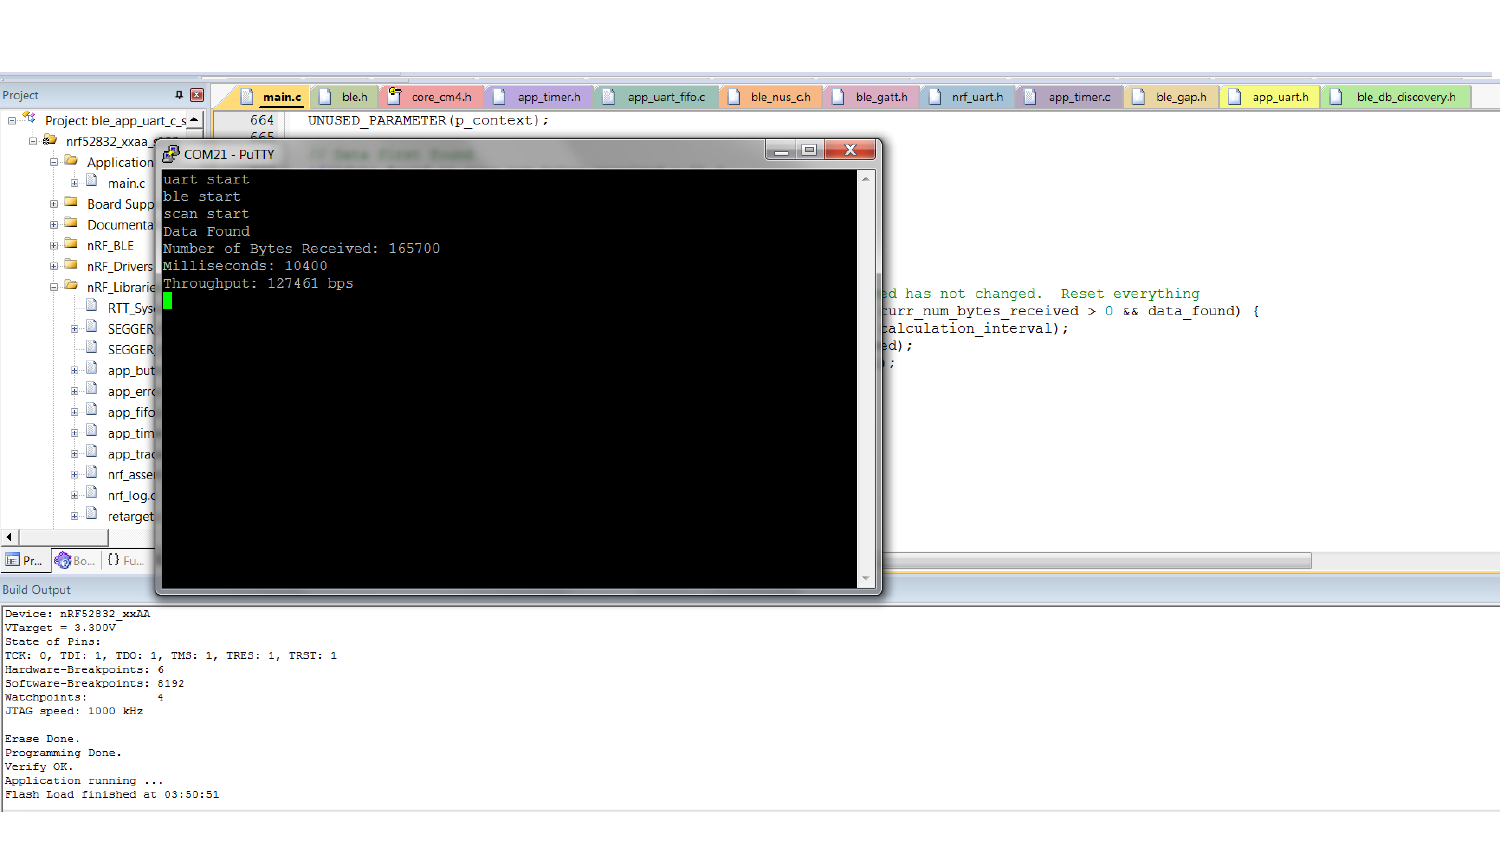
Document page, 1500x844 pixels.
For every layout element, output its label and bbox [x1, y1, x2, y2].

picture [0, 72, 1500, 812]
